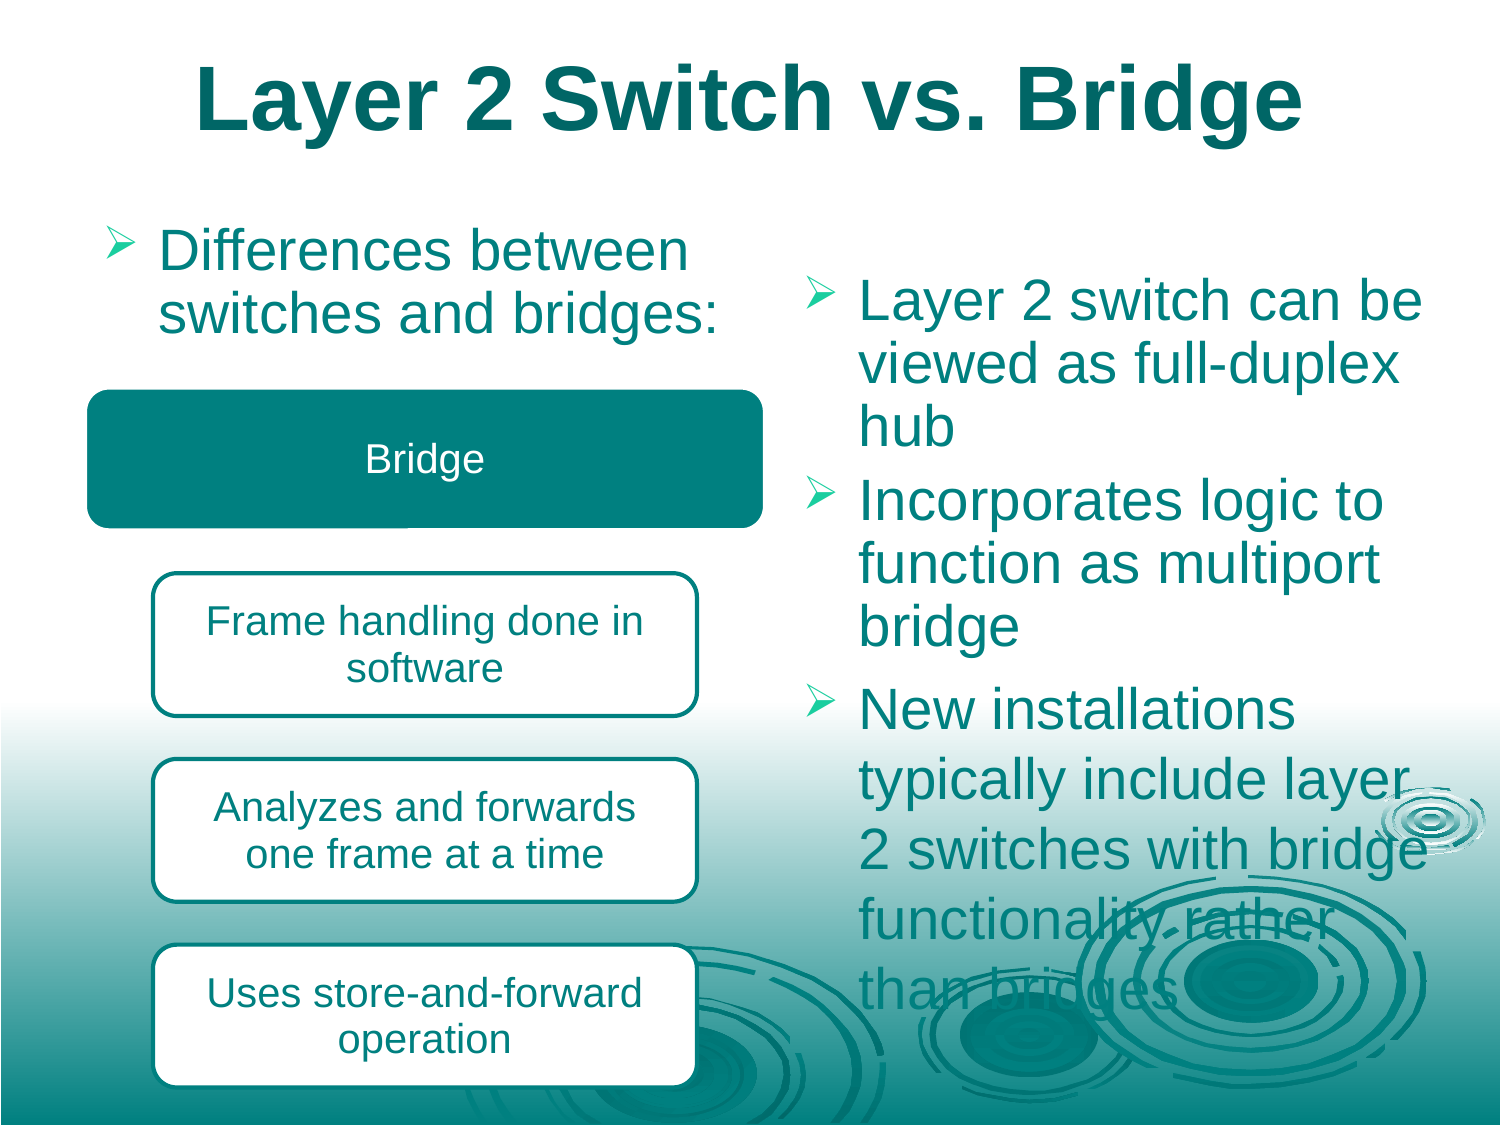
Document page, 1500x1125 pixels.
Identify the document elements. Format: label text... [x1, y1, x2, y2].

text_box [0, 387, 851, 1088]
title Layer 2 Switch vs. Bridge [74, 0, 1426, 188]
list Differences between switches and bridges: [87, 212, 751, 385]
list Layer 2 switch can be viewed as full-duplex hub Incorporates logic to function as multiport bridge New installations typically include layer 2 switches with bridge functionality rather than bridges [787, 262, 1451, 1088]
